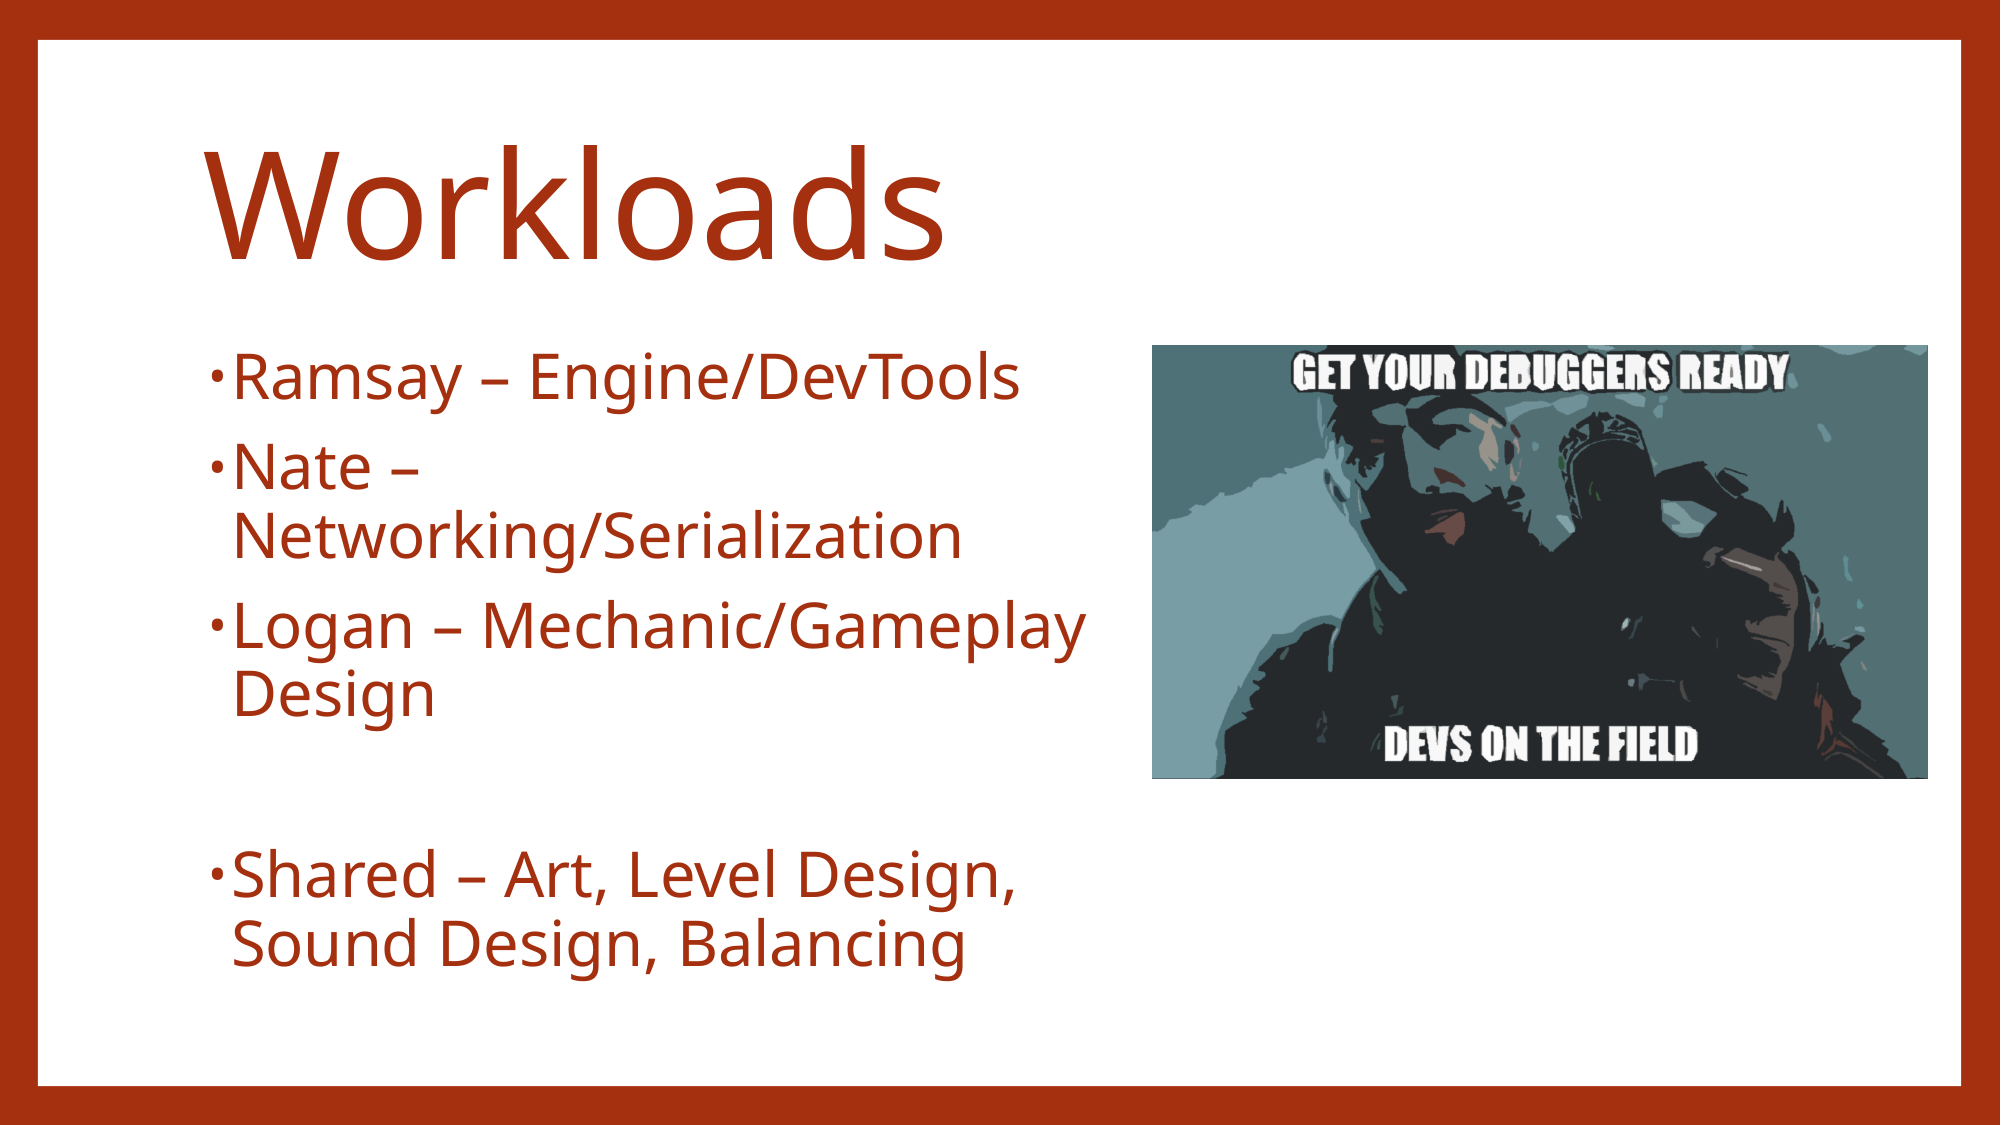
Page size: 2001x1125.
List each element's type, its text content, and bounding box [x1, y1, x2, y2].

picture [1152, 345, 1928, 779]
title Workloads [187, 99, 1808, 323]
list Ramsay – Engine/DevTools Nate – Networking/Serialization Logan – Mechanic/Gameplay Design Shared – Art, Level Design, Sound Design, Balancing [187, 337, 1125, 1000]
